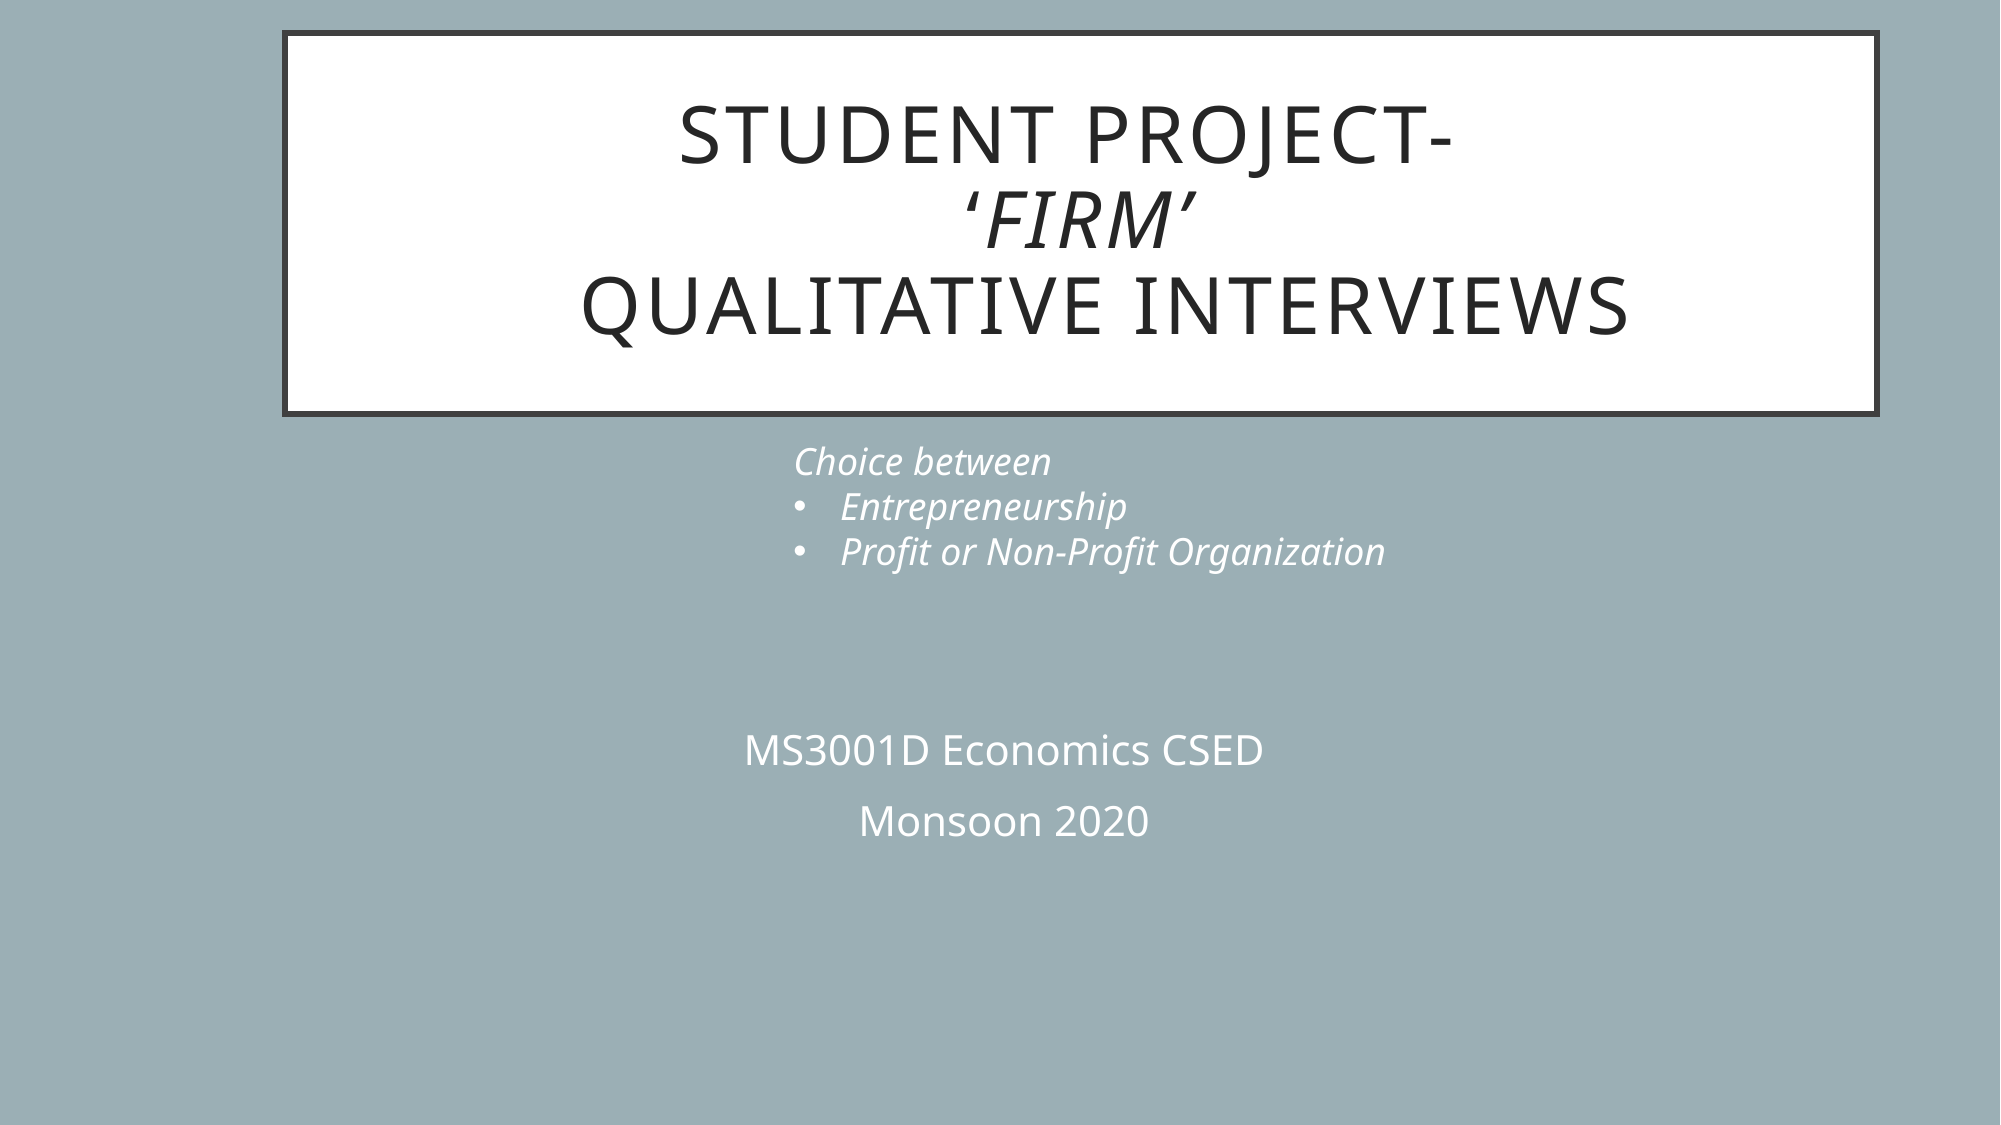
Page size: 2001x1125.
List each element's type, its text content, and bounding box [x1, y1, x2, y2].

subtitle MS3001D Economics CSED Monsoon 2020 [446, 716, 1563, 920]
title STUDENT Project- ‘firm’ Qualitative interviews [282, 30, 1880, 417]
text_box Choice between Entrepreneurship Profit or Non-Profit Organization [778, 430, 1402, 581]
